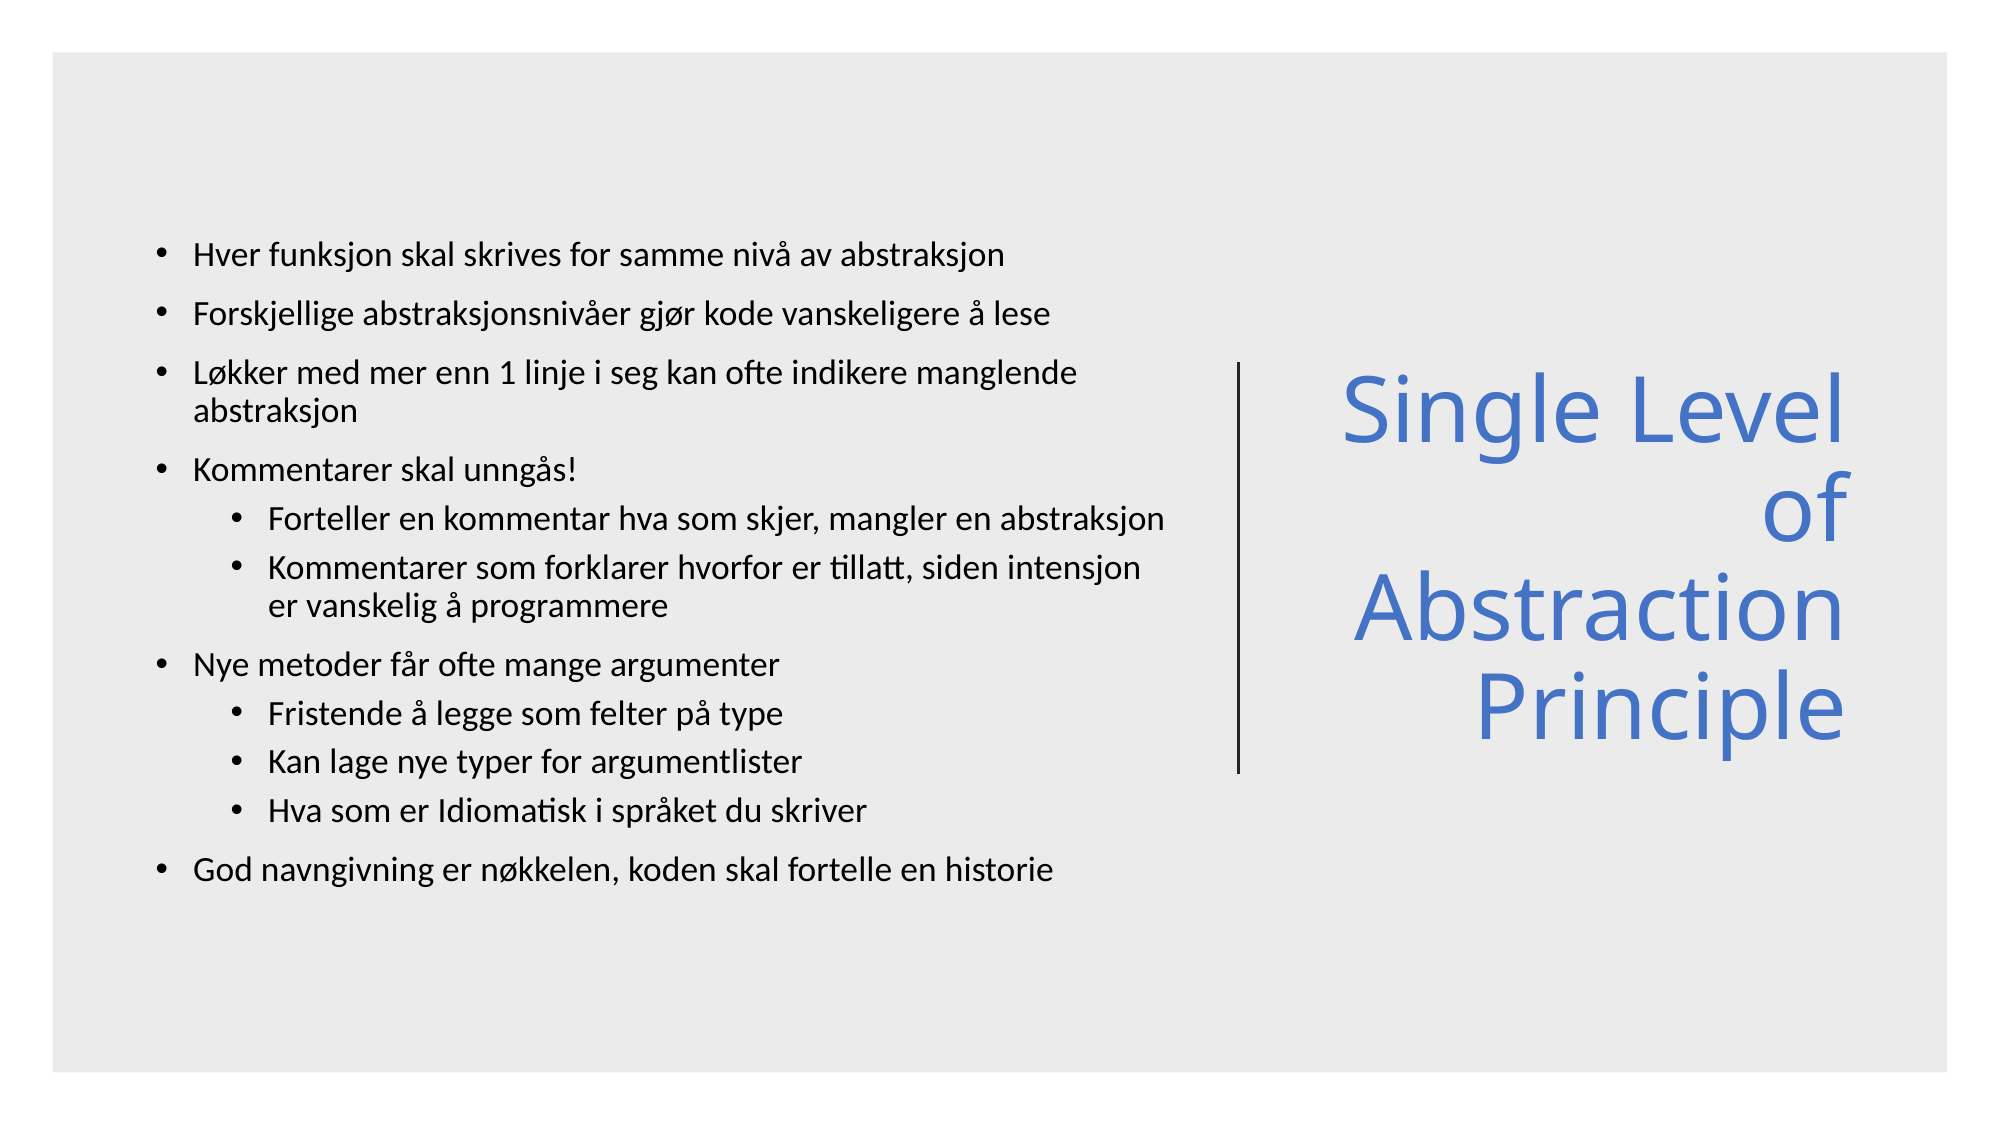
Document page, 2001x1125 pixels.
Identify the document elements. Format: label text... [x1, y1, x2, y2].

list Hver funksjon skal skrives for samme nivå av abstraksjon Forskjellige abstraksjonsnivåer gjør kode vanskeligere å lese Løkker med mer enn 1 linje i seg kan ofte indikere manglende abstraksjon Kommentarer skal unngås! Forteller en kommentar hva som skjer, mangler en abstraksjon Kommentarer som forklarer hvorfor er tillatt, siden intensjon er vanskelig å programmere Nye metoder får ofte mange argumenter Fristende å legge som felter på type Kan lage nye typer for argumentlister Hva som er Idiomatisk i språket du skriver God navngivning er nøkkelen, koden skal fortelle en historie [140, 158, 1187, 967]
text_box [52, 51, 1948, 1073]
title Single Level of Abstraction Principle [1289, 157, 1863, 966]
